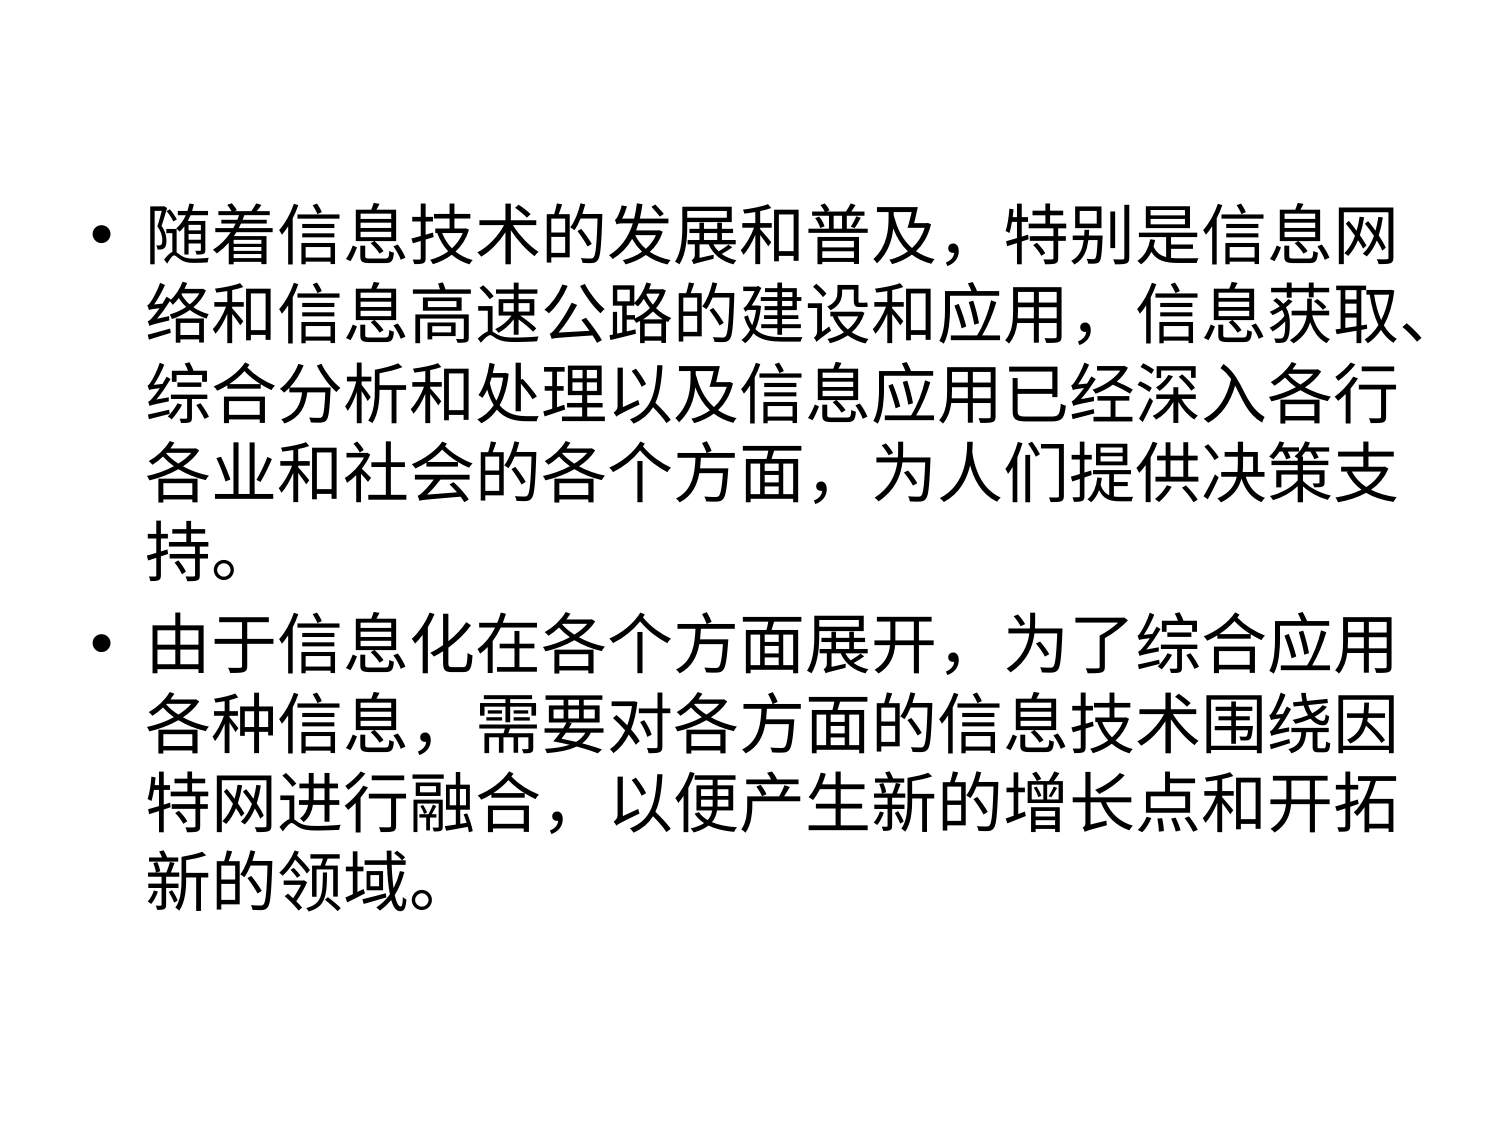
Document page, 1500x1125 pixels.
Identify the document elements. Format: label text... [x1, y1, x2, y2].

list 随着信息技术的发展和普及，特别是信息网络和信息高速公路的建设和应用，信息获取、综合分析和处理以及信息应用已经深入各行各业和社会的各个方面，为人们提供决策支持。 由于信息化在各个方面展开，为了综合应用各种信息，需要对各方面的信息技术围绕因特网进行融合，以便产生新的增长点和开拓新的领域。 [75, 186, 1425, 929]
